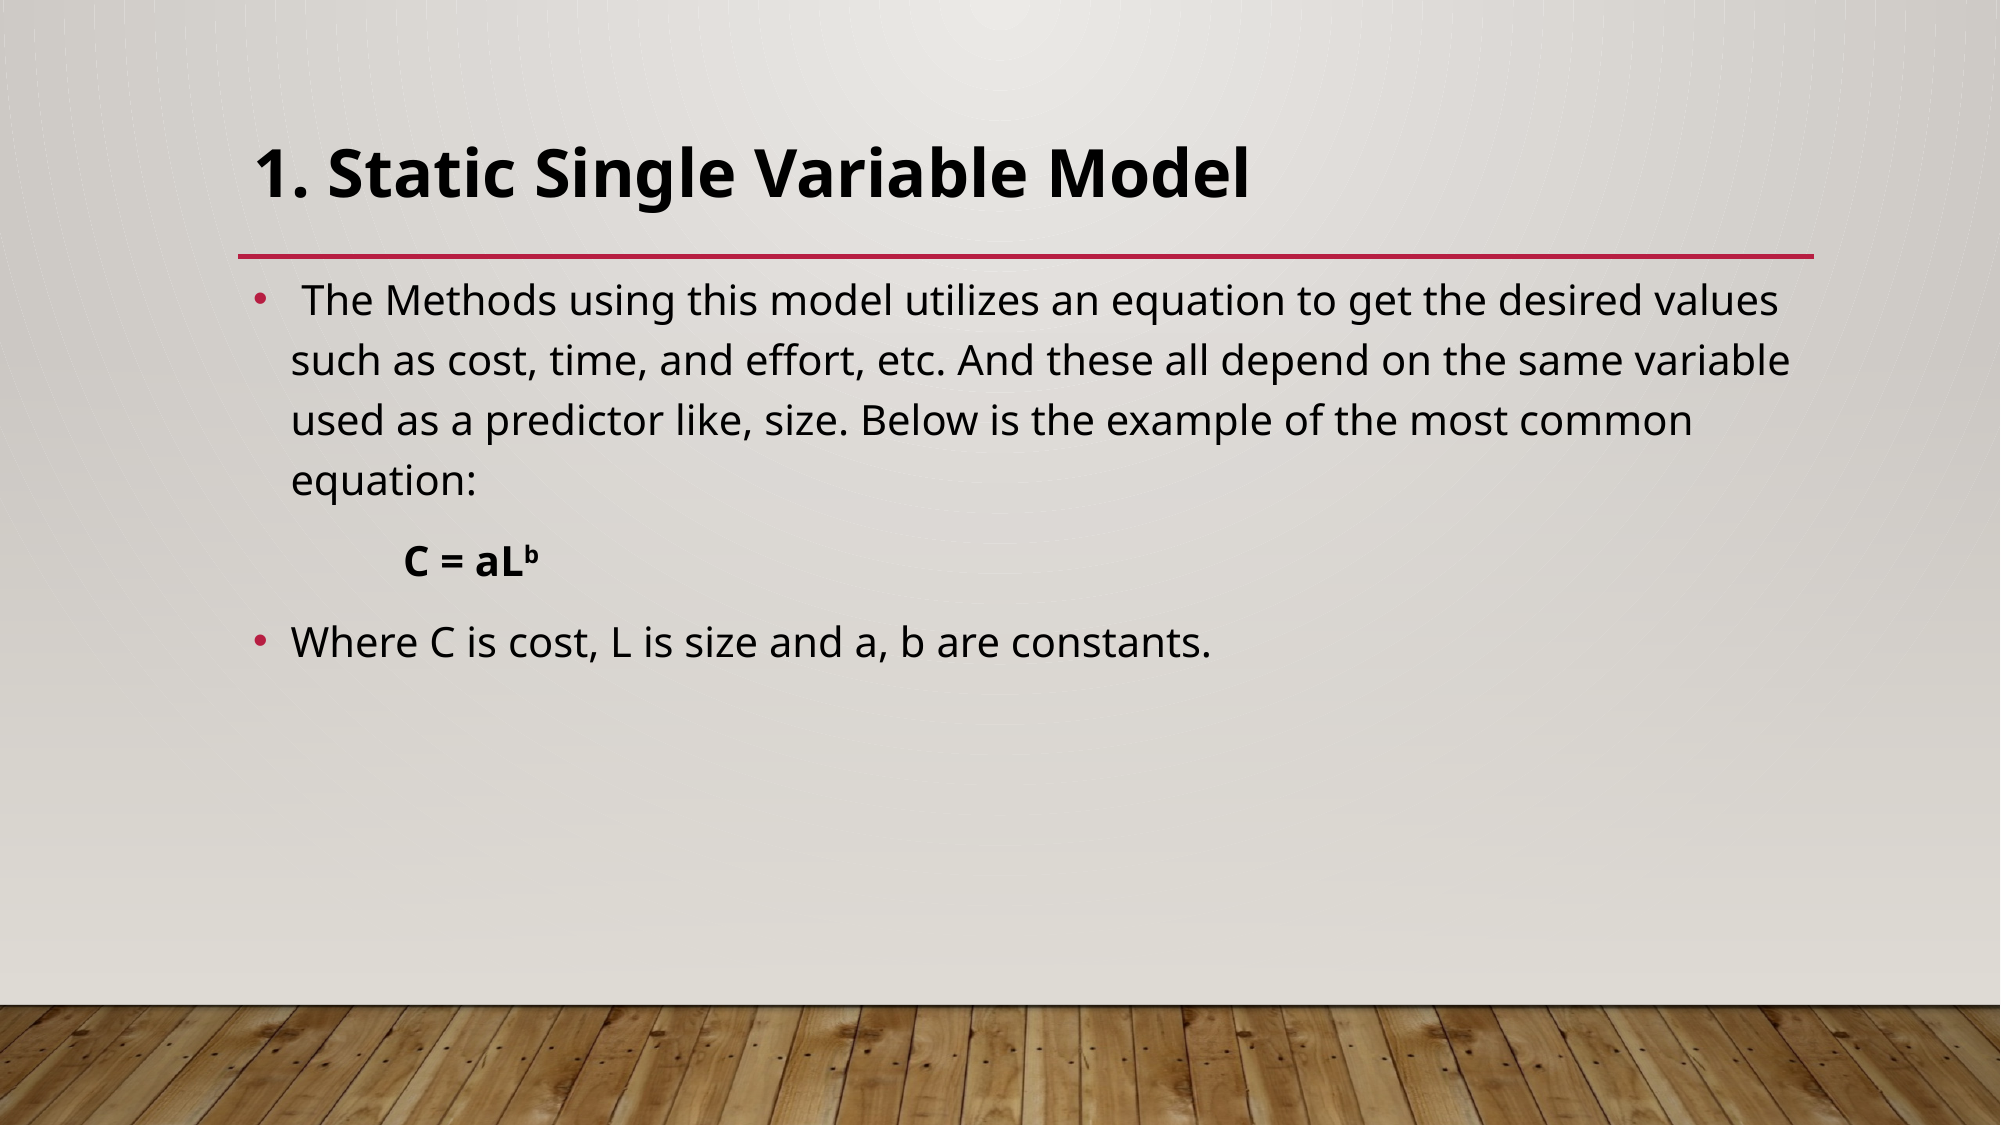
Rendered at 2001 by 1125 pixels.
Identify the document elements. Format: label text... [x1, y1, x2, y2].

picture [0, 1005, 2000, 1125]
title 1. Static Single Variable Model [238, 131, 1814, 256]
list The Methods using this model utilizes an equation to get the desired values such as cost, time, and effort, etc. And these all depend on the same variable used as a predictor like, size. Below is the example of the most common equation: C = aLb Where C is cost, L is size and a, b are constants. [238, 256, 1814, 897]
